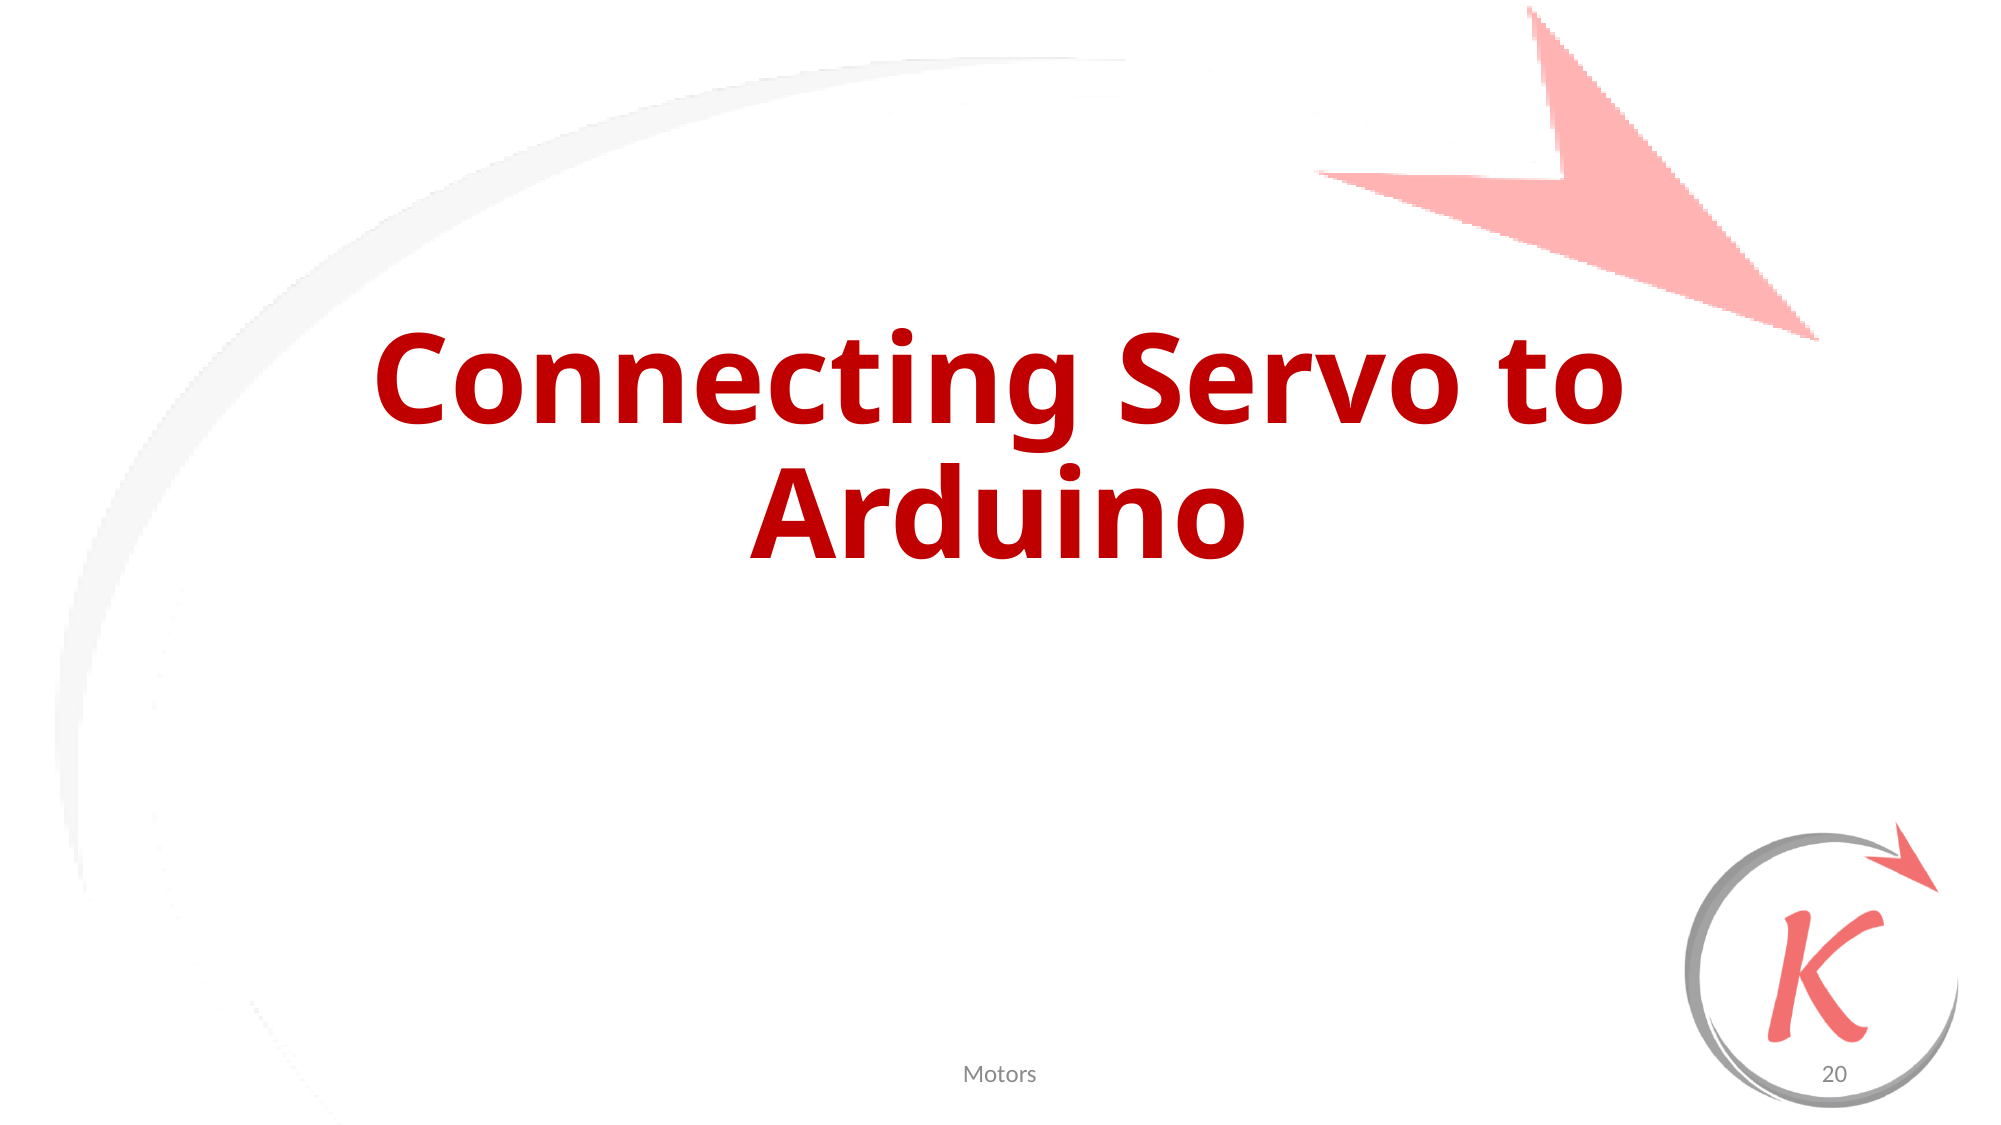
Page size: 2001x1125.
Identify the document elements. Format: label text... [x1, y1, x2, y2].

title Connecting Servo to Arduino [137, 125, 1863, 594]
slide_number 20 [1412, 1042, 1863, 1103]
footer Motors [662, 1042, 1338, 1103]
